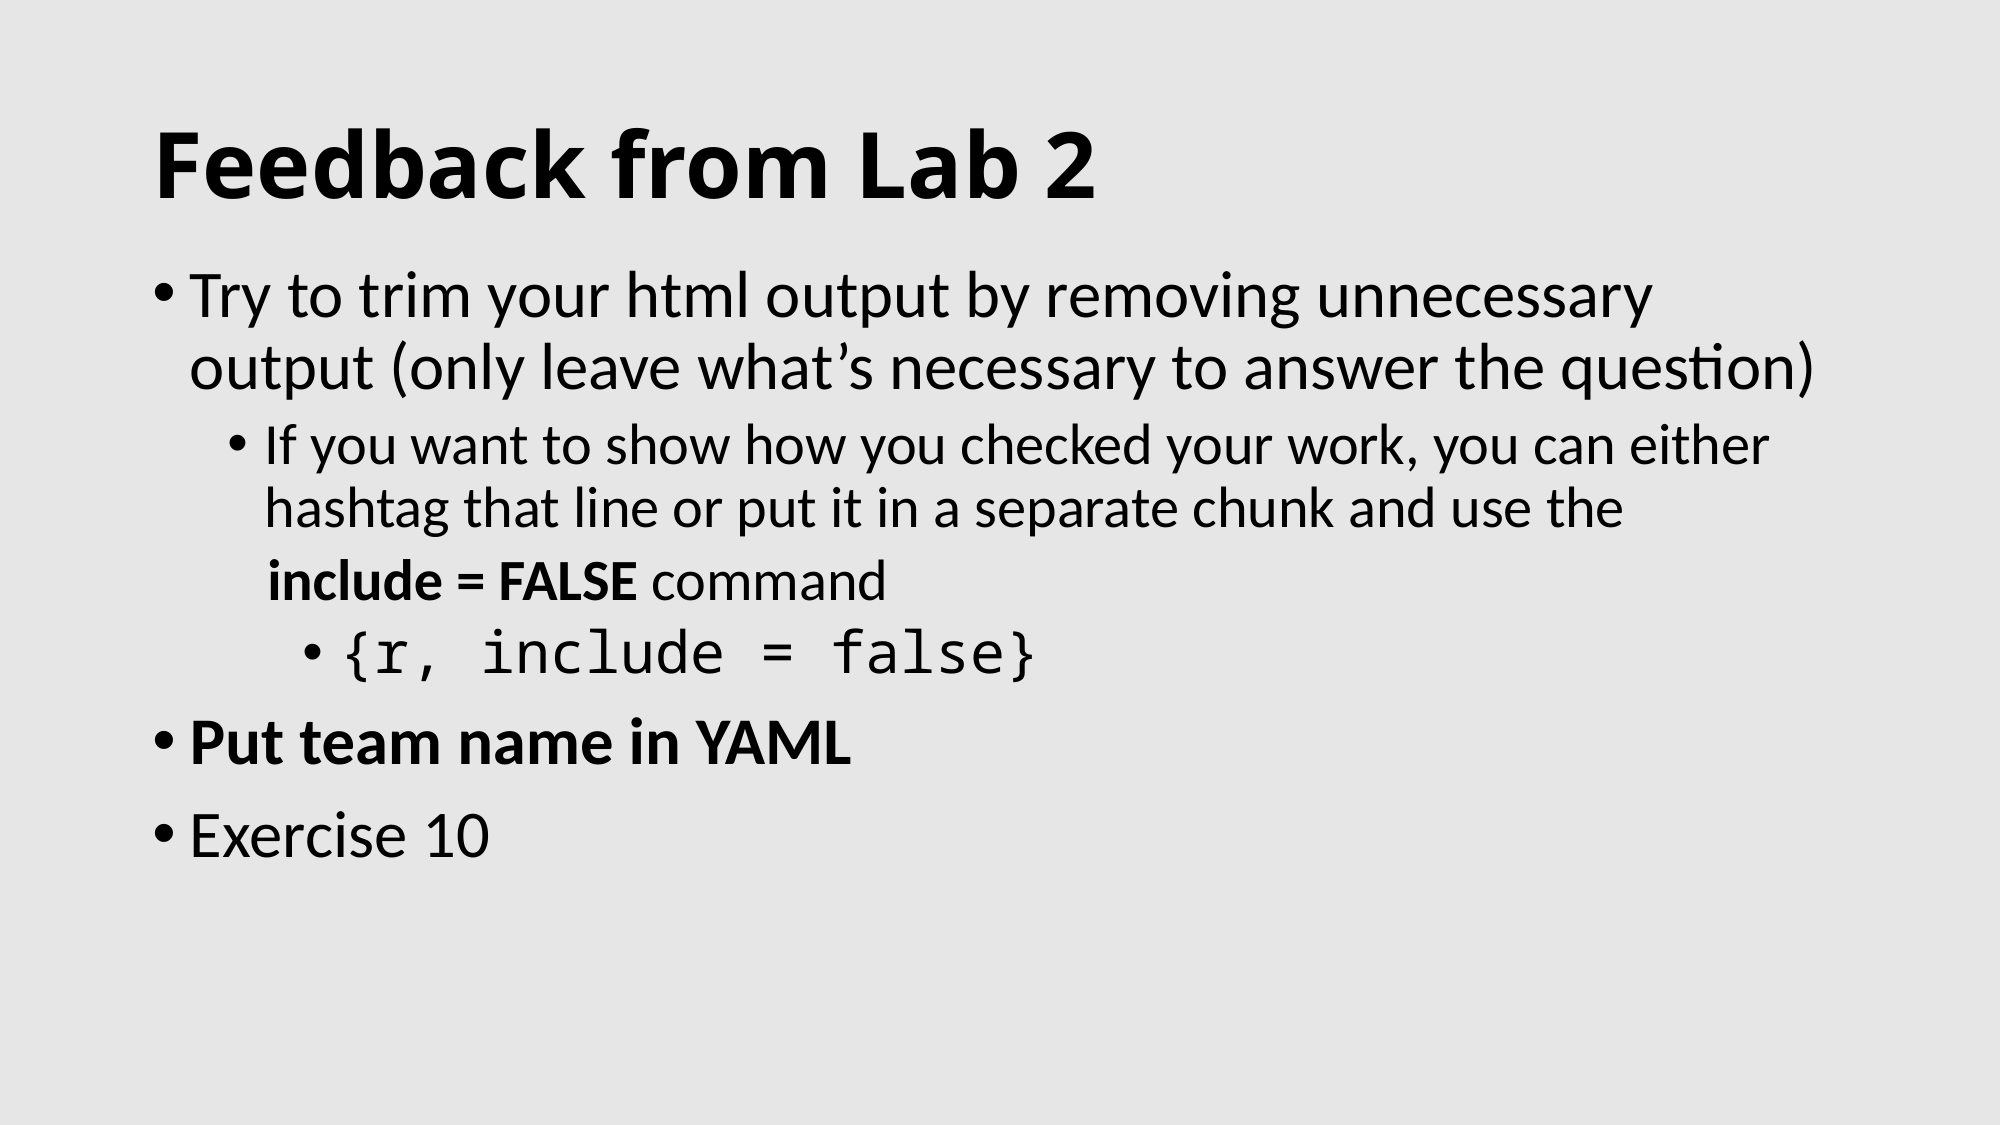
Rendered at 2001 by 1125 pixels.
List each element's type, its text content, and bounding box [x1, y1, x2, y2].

title Feedback from Lab 2 [137, 59, 1863, 252]
list Try to trim your html output by removing unnecessary output (only leave what’s necessary to answer the question) If you want to show how you checked your work, you can either hashtag that line or put it in a separate chunk and use the include = FALSE command {r, include = false} Put team name in YAML Exercise 10 [137, 252, 1863, 966]
